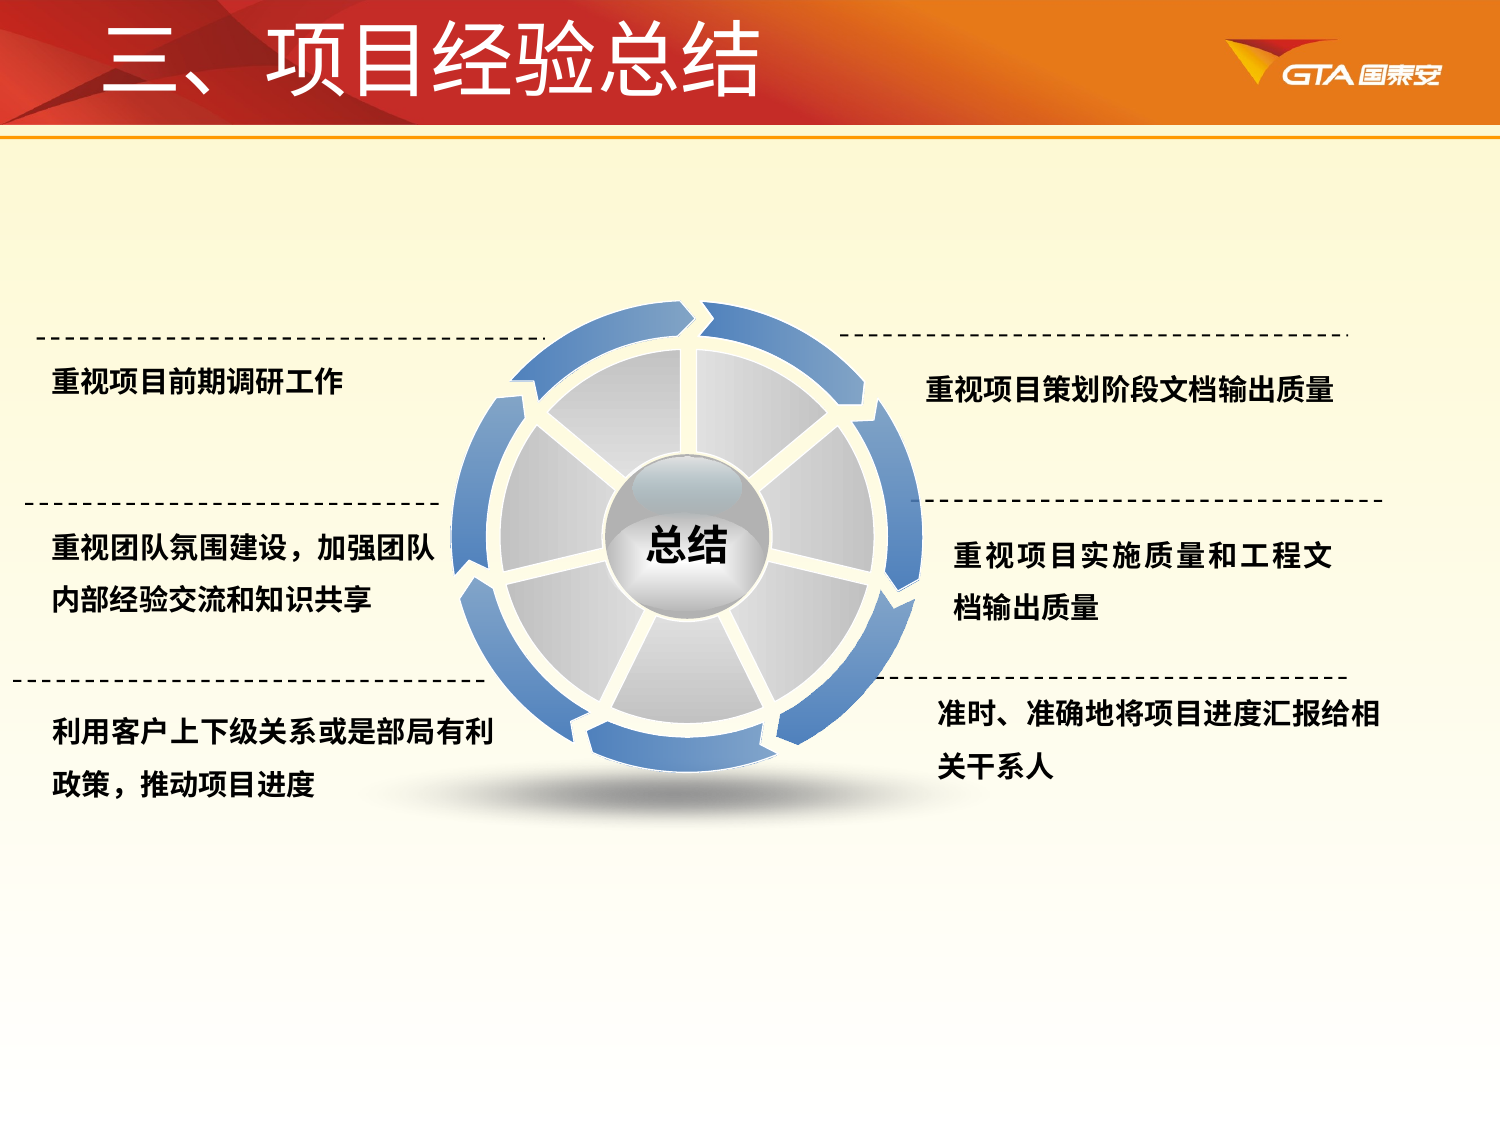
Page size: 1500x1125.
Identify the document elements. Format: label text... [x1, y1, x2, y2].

text_box 重视项目策划阶段文档输出质量 [929, 346, 1396, 414]
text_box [15, 319, 445, 505]
picture [351, 756, 998, 832]
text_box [929, 494, 1384, 555]
text_box 重视项目实施质量和工程文档输出质量 [938, 563, 1349, 632]
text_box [13, 680, 445, 802]
text_box 三、项目经验总结 [0, 0, 1438, 115]
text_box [929, 335, 1376, 397]
text_box 重视团队氛围建设，加强团队内部经验交流和知识共享 [36, 512, 445, 624]
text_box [450, 300, 924, 773]
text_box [929, 670, 1397, 792]
picture [0, 0, 1500, 125]
